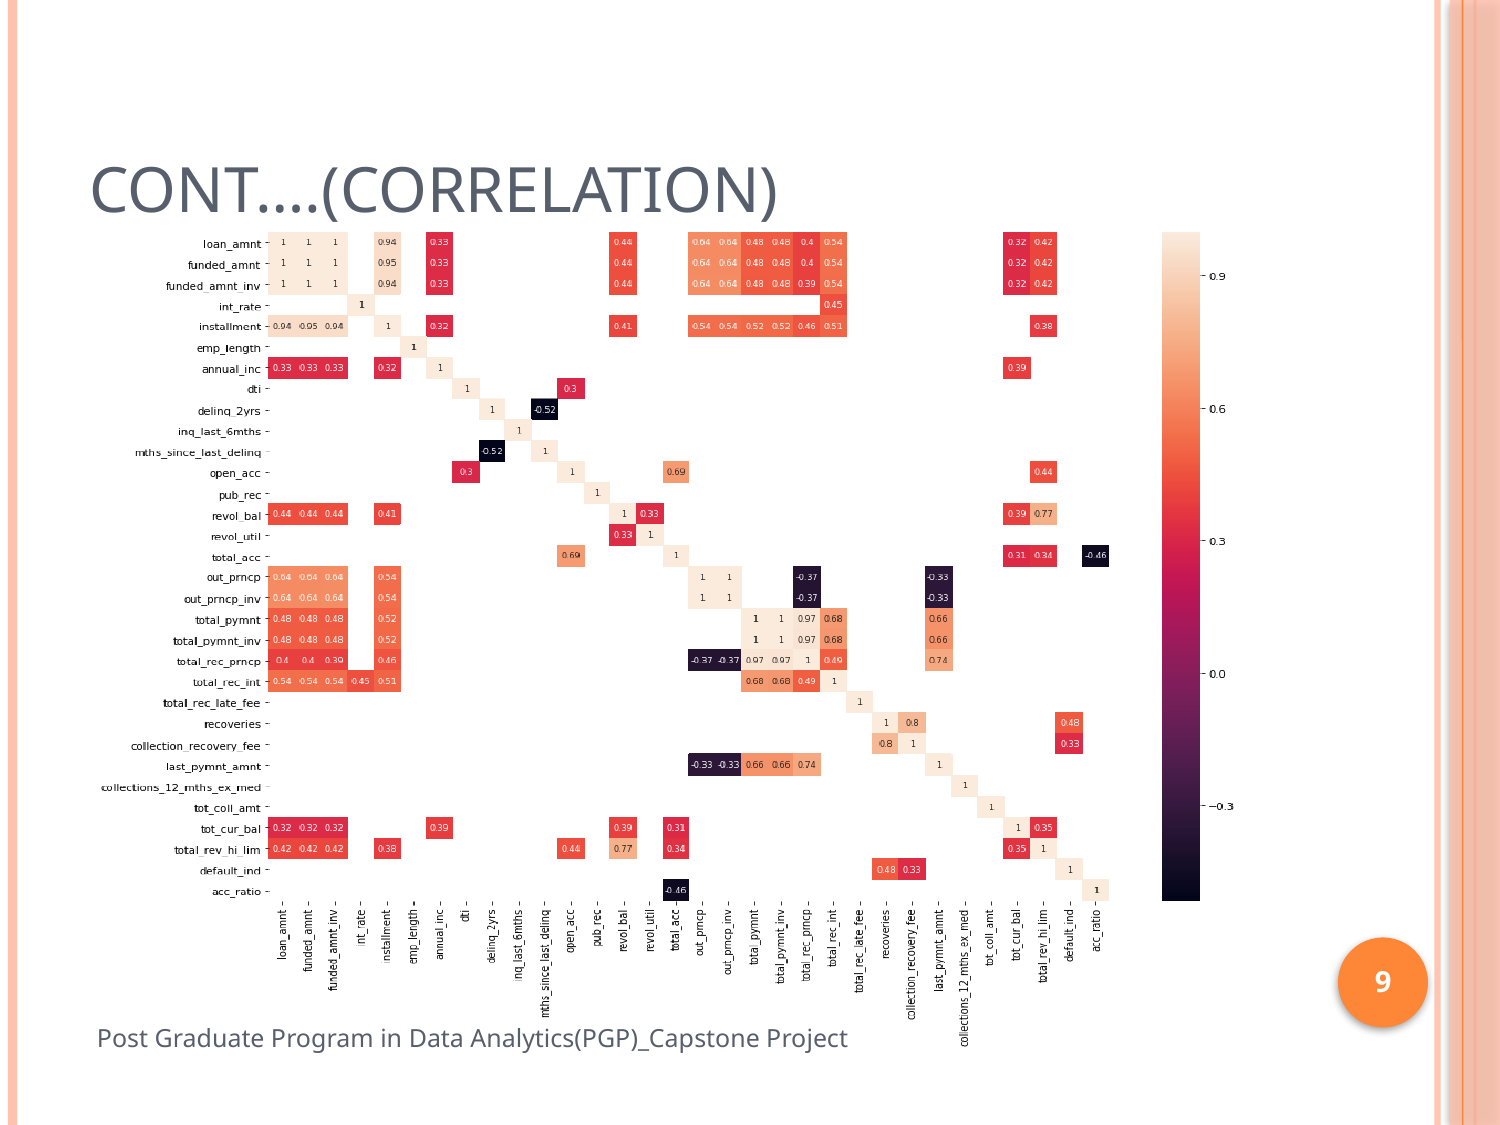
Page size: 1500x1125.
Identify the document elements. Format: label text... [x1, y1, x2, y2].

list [93, 222, 1243, 1051]
slide_number 9 [1333, 940, 1434, 1027]
footer Post Graduate Program in Data Analytics(PGP)_Capstone Project [82, 1007, 1184, 1068]
title Cont….(Correlation) [75, 45, 1300, 233]
